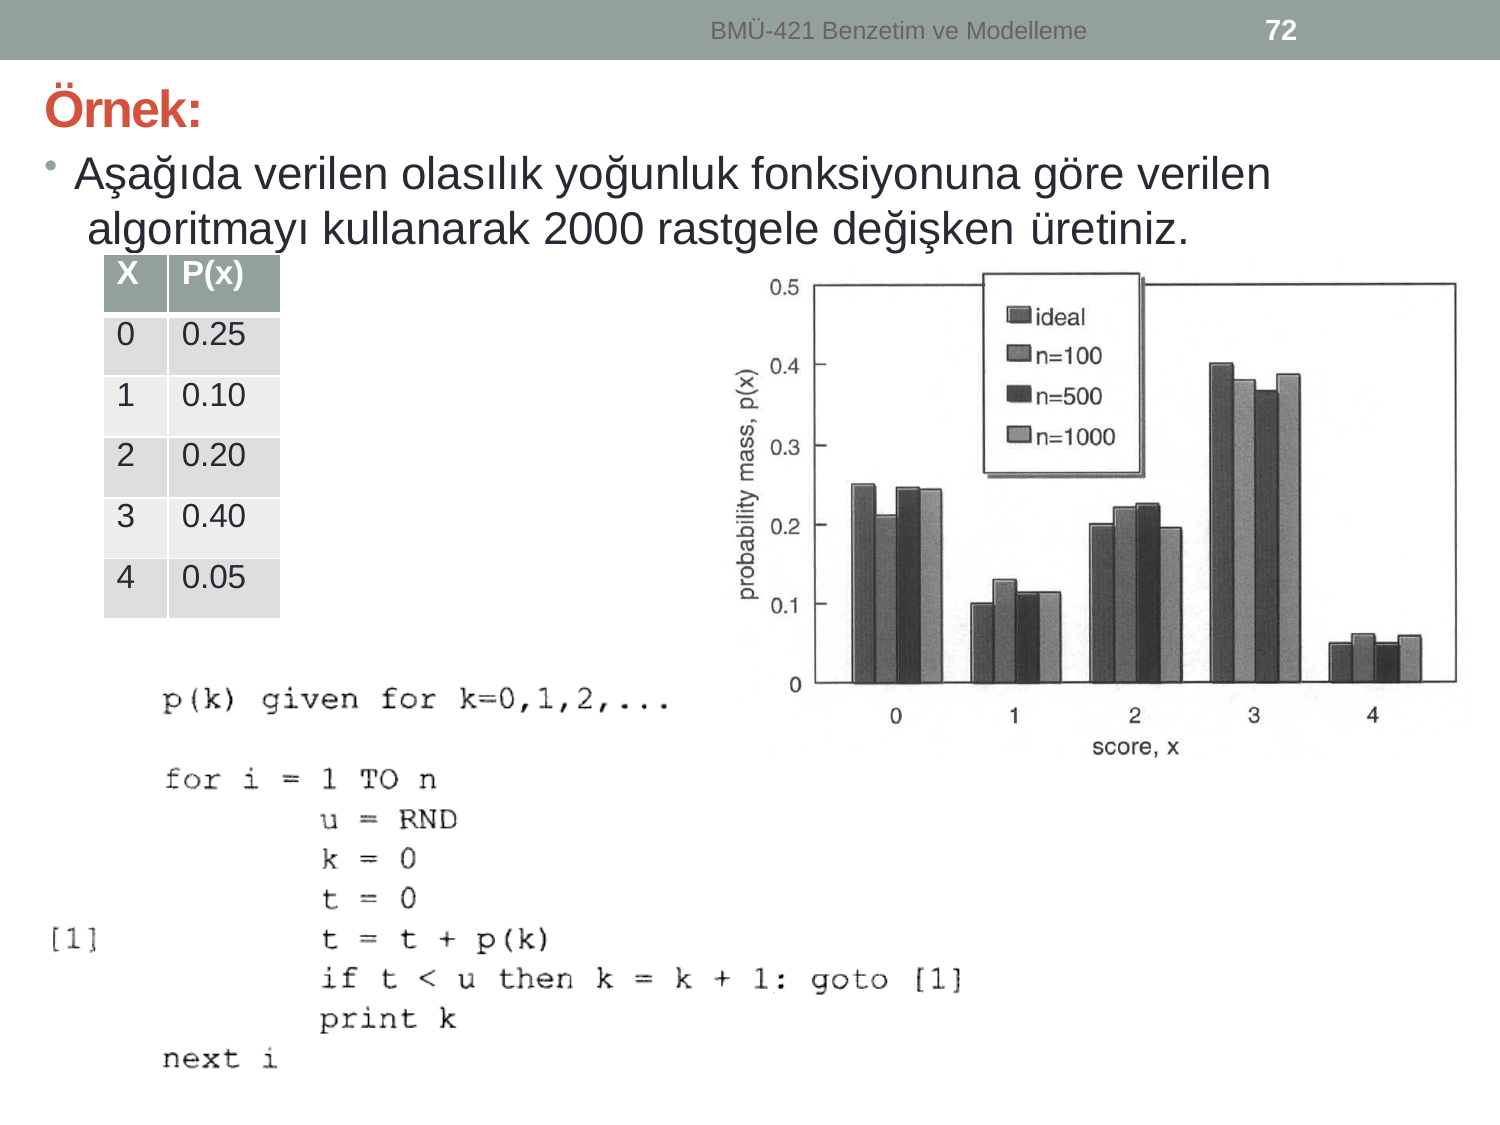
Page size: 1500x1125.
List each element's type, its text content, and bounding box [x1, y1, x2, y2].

table_cell 4 [104, 559, 167, 618]
text_box 72 [1263, 11, 1300, 47]
table_cell 0 [104, 318, 167, 375]
table_header P(x) [169, 255, 280, 312]
table_cell 1 [104, 377, 167, 436]
text_box Örnek: Aşağıda verilen olasılık yoğunluk fonksiyonuna göre verilen algoritmayı kullanarak 2000 rastgele değişken üretiniz. [42, 75, 1280, 254]
table_cell 2 [104, 438, 167, 497]
table_header X [104, 255, 167, 312]
text_box [29, 668, 971, 1083]
table_cell 3 [104, 499, 167, 558]
table_cell 0.10 [169, 377, 280, 436]
table_cell 0.25 [169, 318, 280, 375]
table_cell 0.40 [169, 499, 280, 558]
table_cell 0.05 [169, 559, 280, 618]
table_cell 0.20 [169, 438, 280, 497]
text_box BMÜ-421 Benzetim ve Modelleme [708, 14, 1092, 45]
text_box [726, 261, 1471, 759]
